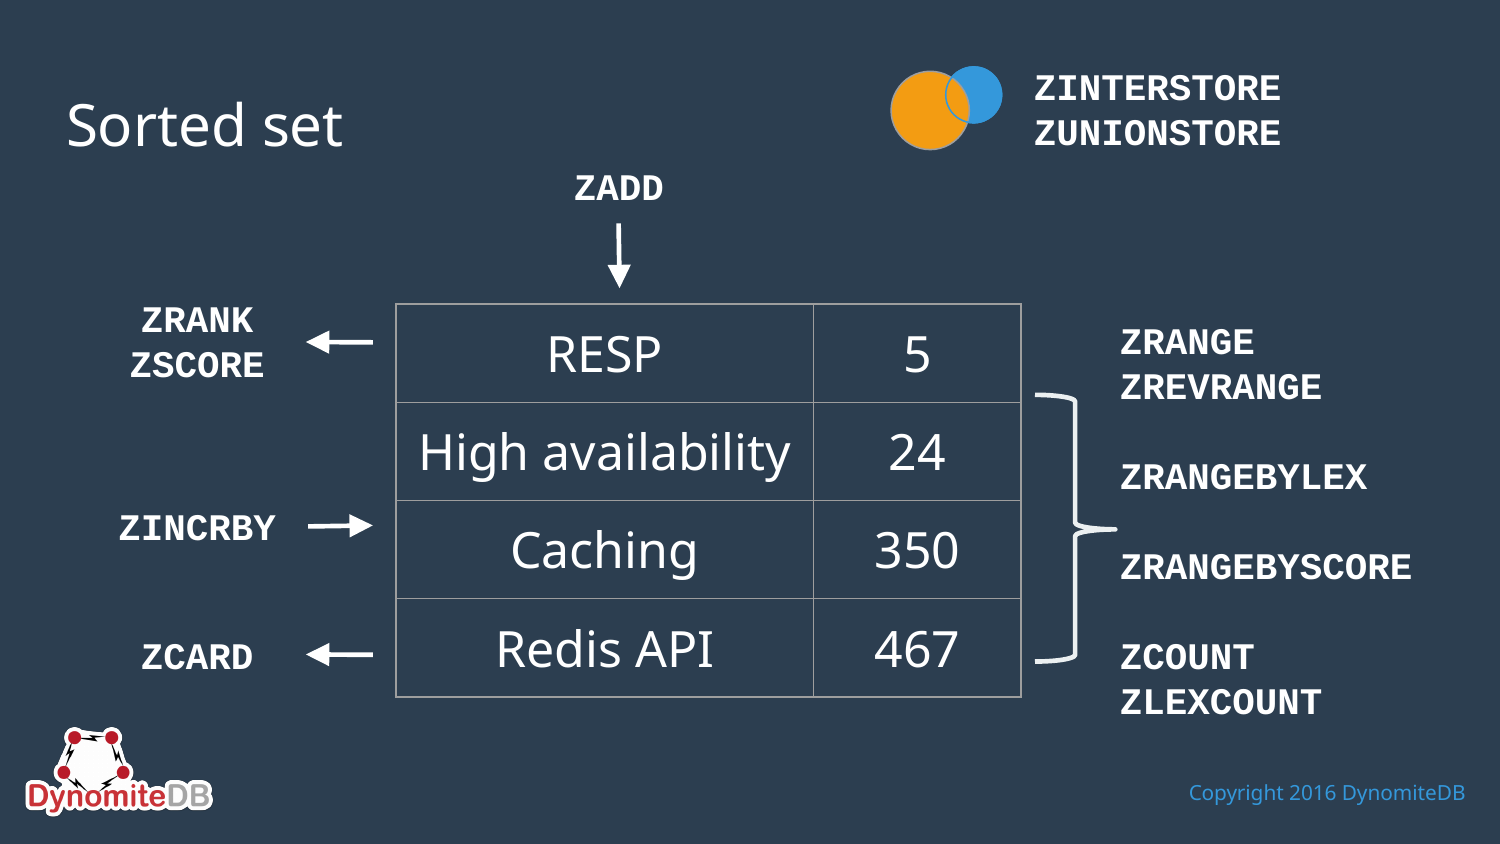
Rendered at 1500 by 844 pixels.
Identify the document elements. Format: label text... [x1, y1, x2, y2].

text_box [890, 56, 1397, 161]
table_cell Caching [397, 501, 813, 598]
table_cell Redis API [397, 599, 813, 696]
text_box ZINCRBY [98, 496, 296, 555]
text_box ZADD [538, 156, 700, 215]
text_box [1034, 262, 1499, 777]
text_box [97, 625, 374, 684]
title Sorted set [51, 72, 378, 167]
table_header 5 [814, 305, 1020, 402]
picture [24, 726, 214, 818]
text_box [97, 298, 374, 382]
table_header RESP [397, 305, 813, 402]
table_cell 24 [814, 403, 1020, 500]
table_cell 350 [814, 501, 1020, 598]
table_cell 467 [814, 599, 1020, 696]
table_cell High availability [397, 403, 813, 500]
